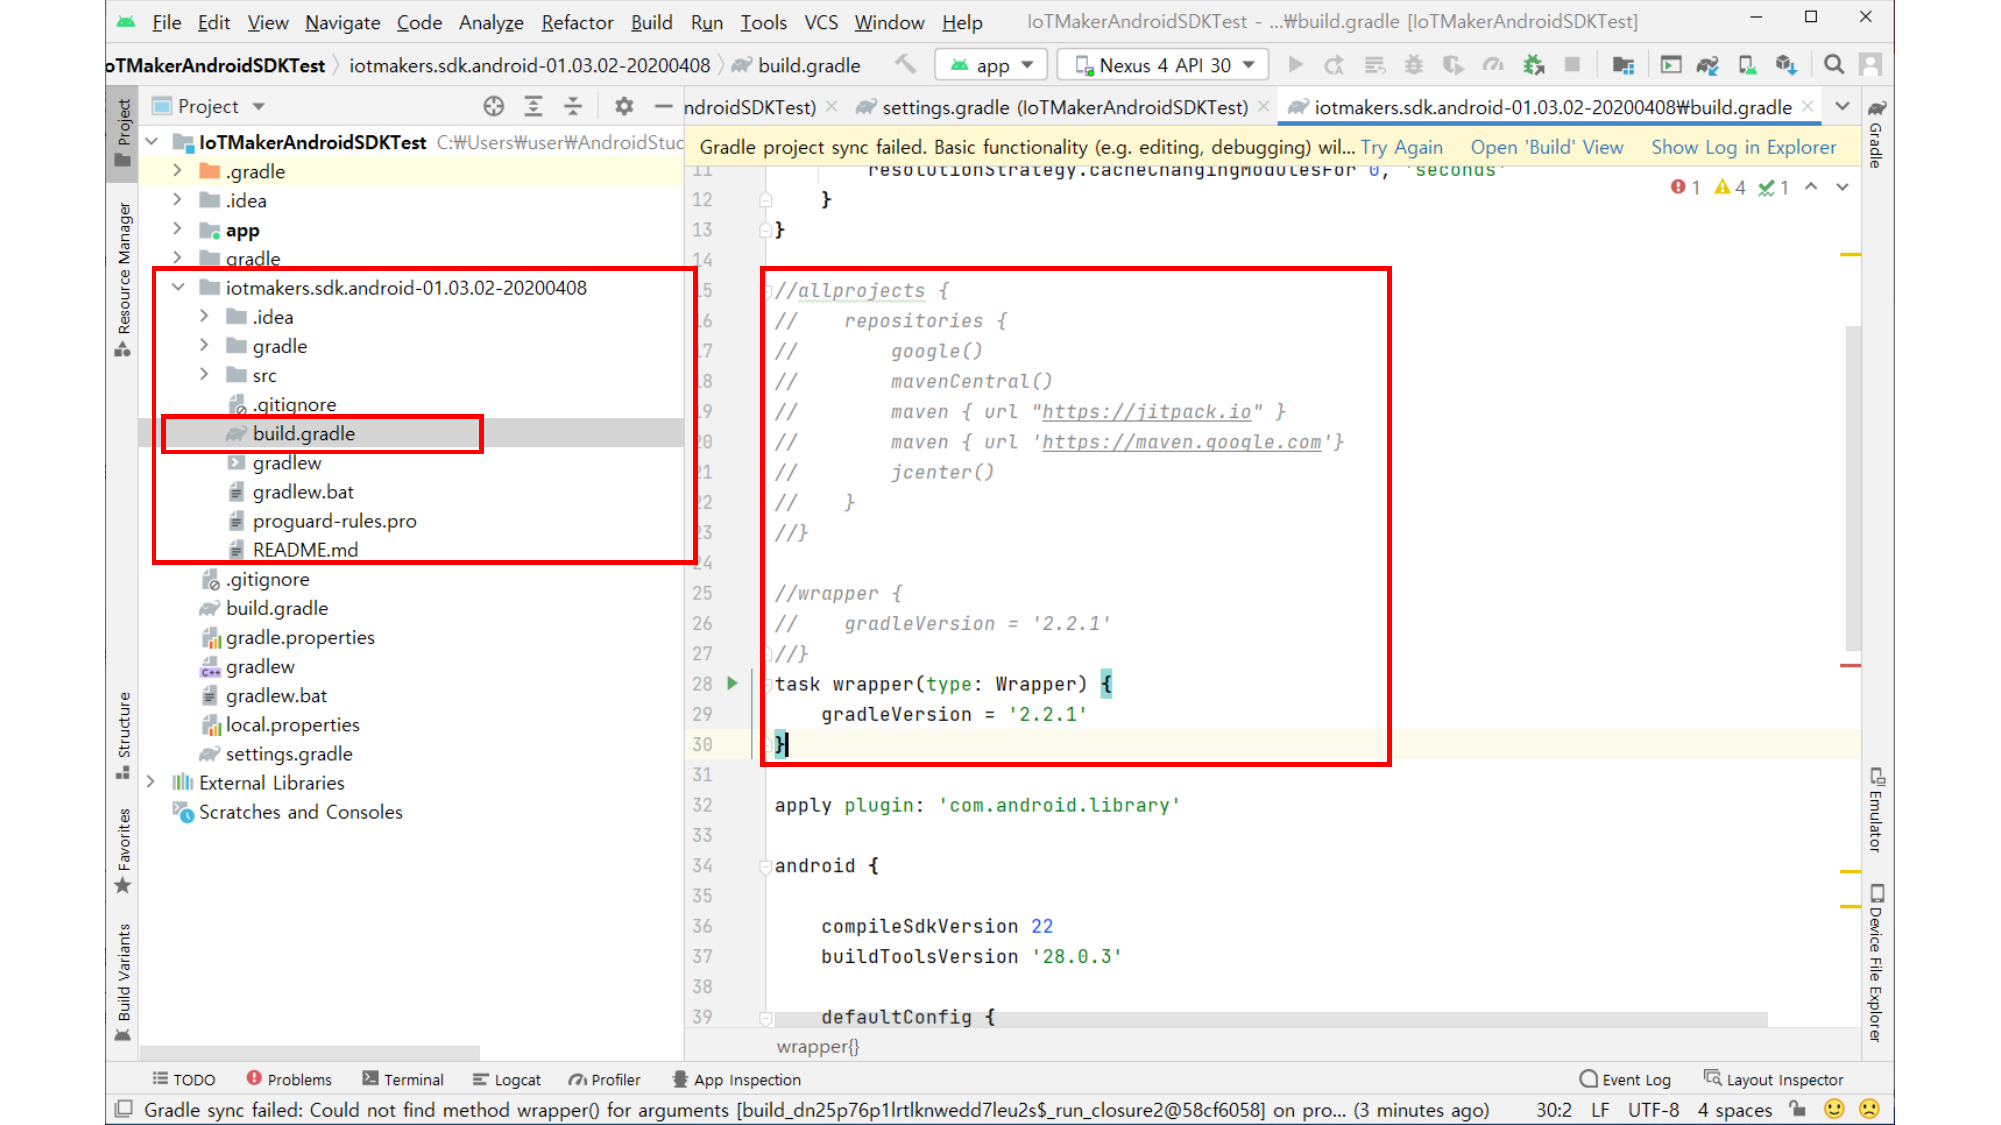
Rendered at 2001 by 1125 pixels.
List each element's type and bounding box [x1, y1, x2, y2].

picture [105, 0, 1895, 1125]
